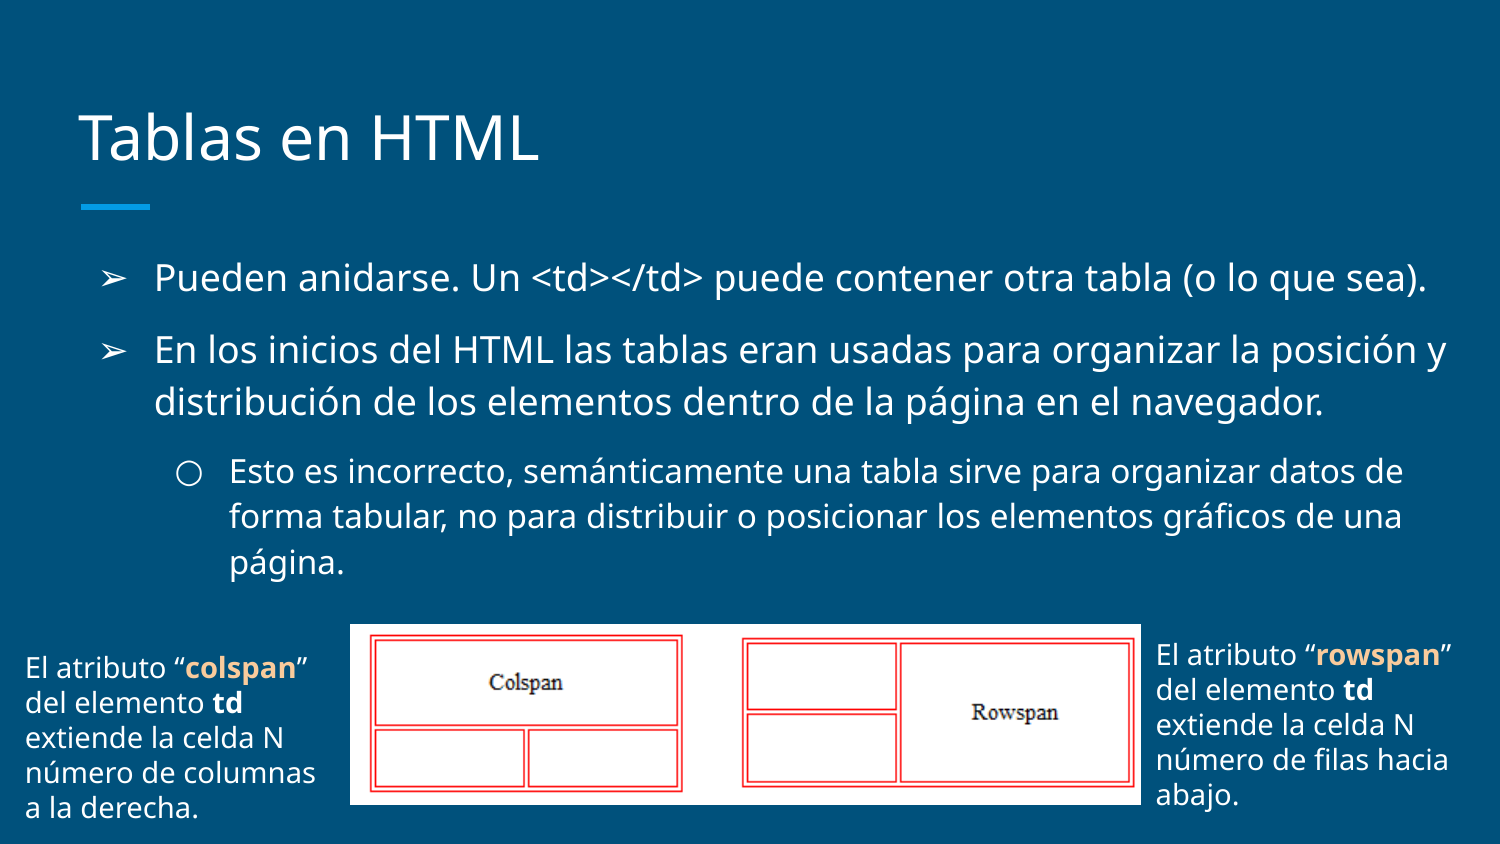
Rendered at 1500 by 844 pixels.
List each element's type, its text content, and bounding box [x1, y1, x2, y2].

title Tablas en HTML [63, 75, 1437, 188]
text_box El atributo “colspan” del elemento td extiende la celda N número de columnas a la derecha. [9, 634, 344, 805]
picture [1181, 793, 1188, 805]
picture [1162, 793, 1169, 804]
picture [1205, 793, 1211, 811]
picture [145, 805, 149, 817]
picture [63, 805, 70, 817]
picture [1197, 793, 1203, 804]
list Pueden anidarse. Un <td></td> puede contener otra tabla (o lo que sea). En los inicios del HTML las tablas eran usadas para organizar la posición y distribución de los elementos dentro de la página en el navegador. Esto es incorrecto, semánticamente una tabla sirve para organizar datos de forma tabular, no para distribuir o posicionar los elementos gráficos de una página. [63, 231, 1467, 614]
picture [351, 625, 1140, 804]
picture [82, 805, 89, 818]
picture [182, 805, 188, 817]
picture [32, 805, 38, 817]
text_box El atributo “rowspan” del elemento td extiende la celda N número de filas hacia abajo. [1140, 621, 1490, 793]
picture [101, 805, 113, 818]
picture [129, 805, 141, 818]
